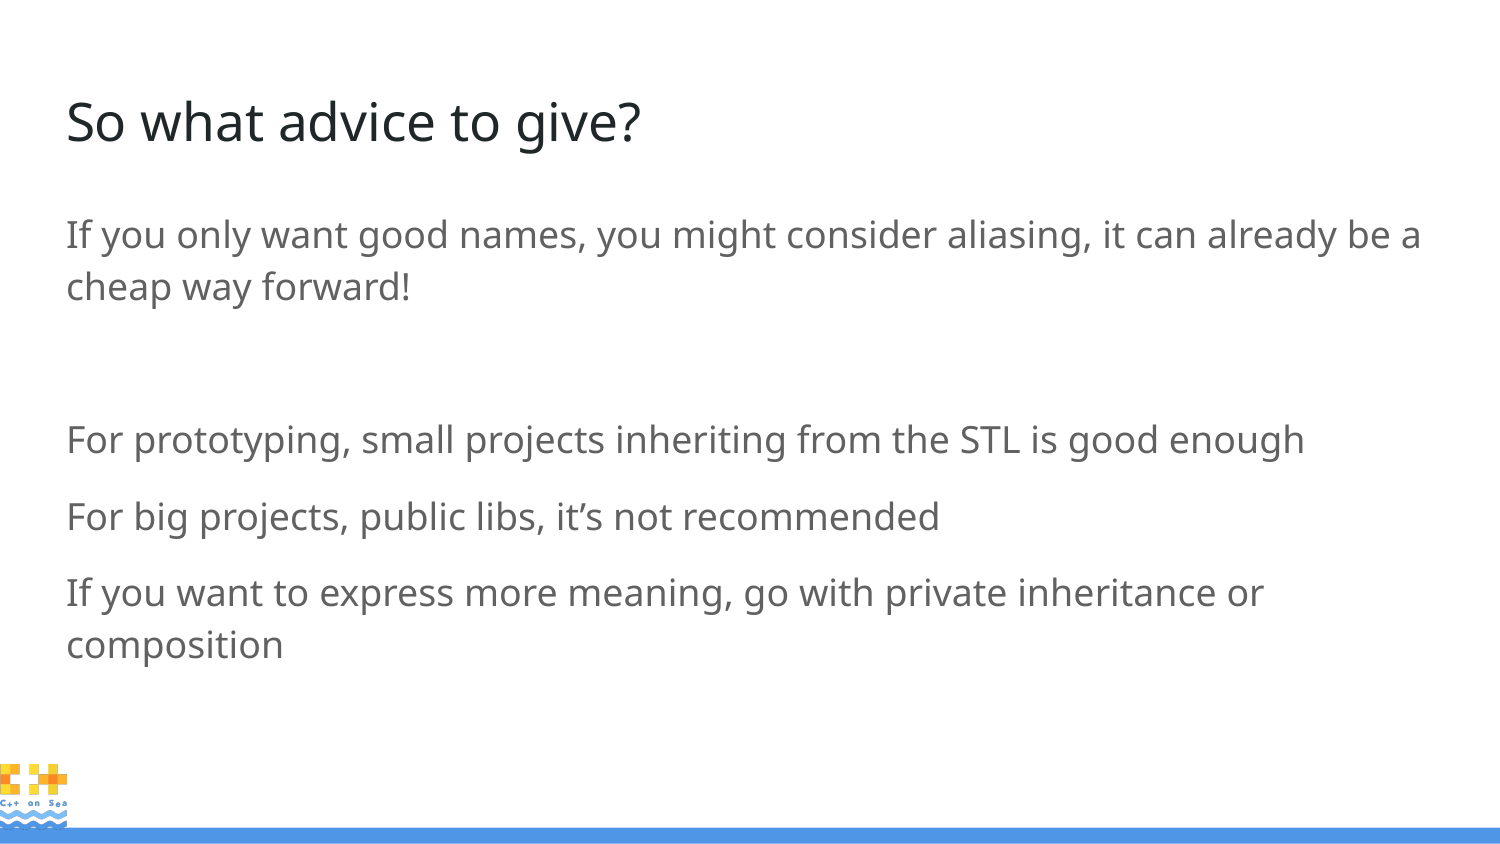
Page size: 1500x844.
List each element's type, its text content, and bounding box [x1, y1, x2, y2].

picture [0, 764, 67, 830]
list If you only want good names, you might consider aliasing, it can already be a cheap way forward! For prototyping, small projects inheriting from the STL is good enough For big projects, public libs, it’s not recommended If you want to express more meaning, go with private inheritance or composition [51, 189, 1449, 750]
title So what advice to give? [51, 72, 1449, 167]
